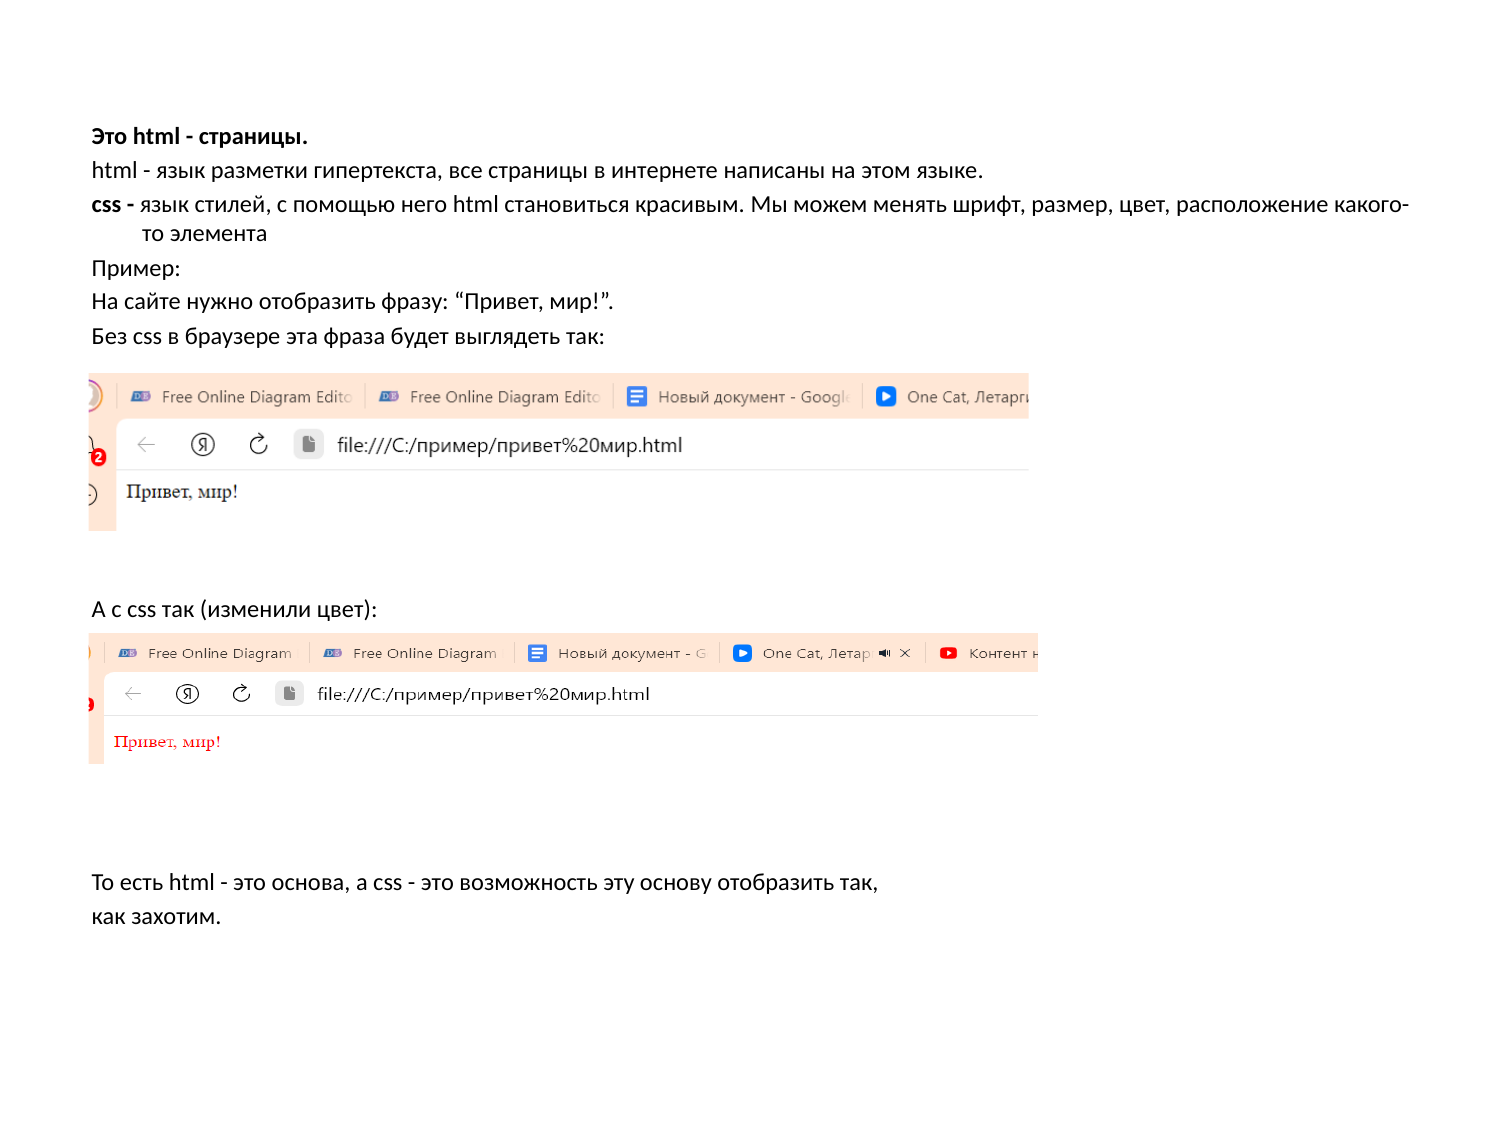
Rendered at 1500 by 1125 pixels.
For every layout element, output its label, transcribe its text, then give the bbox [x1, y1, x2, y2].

picture [88, 373, 1029, 532]
list Это html - страницы. html - язык разметки гипертекста, все страницы в интернете написаны на этом языке. css - язык стилей, с помощью него html становиться красивым. Мы можем менять шрифт, размер, цвет, расположение какого-то элемента Пример: На сайте нужно отобразить фразу: “Привет, мир!”. Без css в браузере эта фраза будет выглядеть так: А с css так (изменили цвет): То есть html - это основа, а css - это возможность эту основу отобразить так, как захотим. [76, 78, 1427, 1047]
picture [88, 633, 1039, 764]
